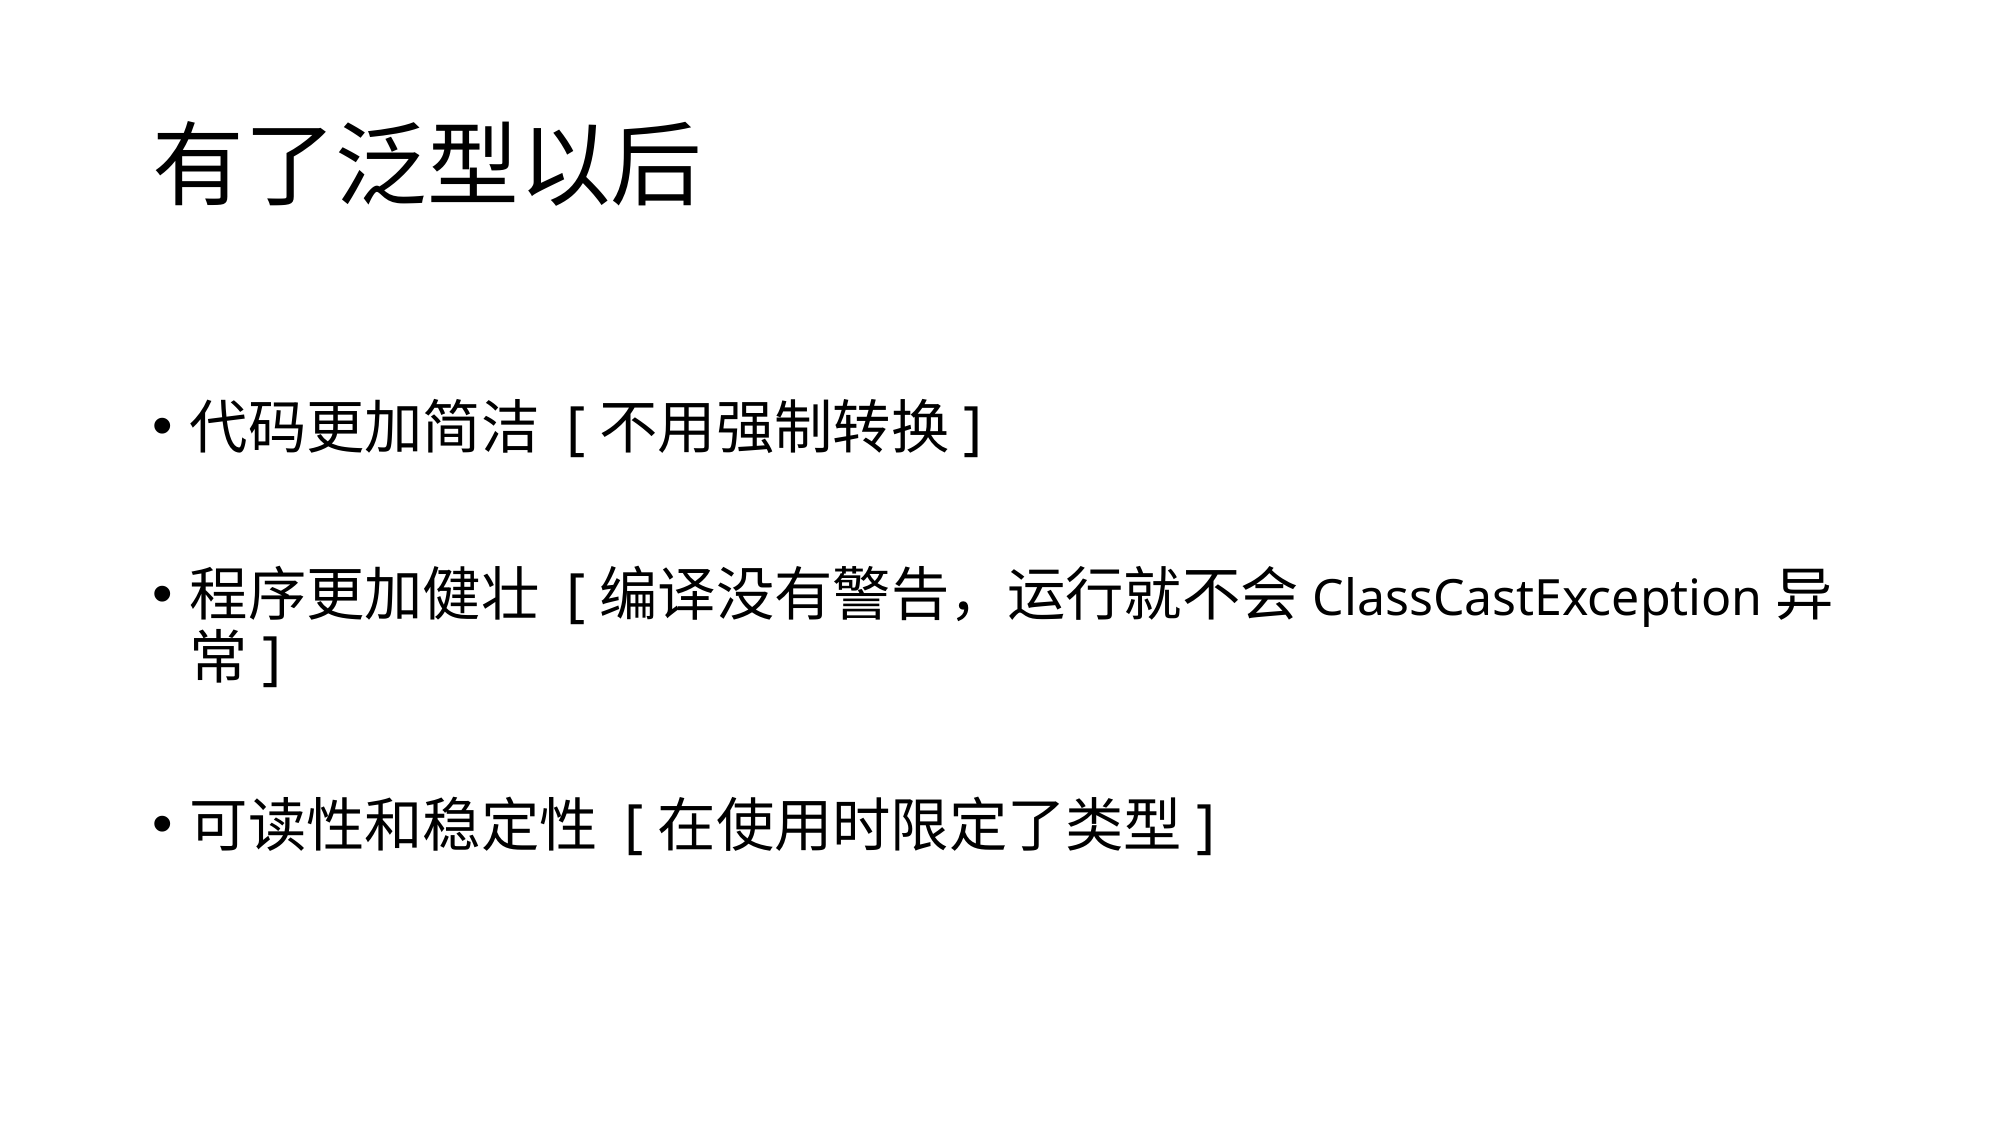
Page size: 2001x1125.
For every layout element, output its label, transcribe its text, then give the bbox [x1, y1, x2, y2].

list 代码更加简洁 [不用强制转换] 程序更加健壮 [编译没有警告，运行就不会ClassCastException异常] 可读性和稳定性 [在使用时限定了类型] [137, 299, 1863, 1014]
title 有了泛型以后 [137, 59, 1863, 278]
